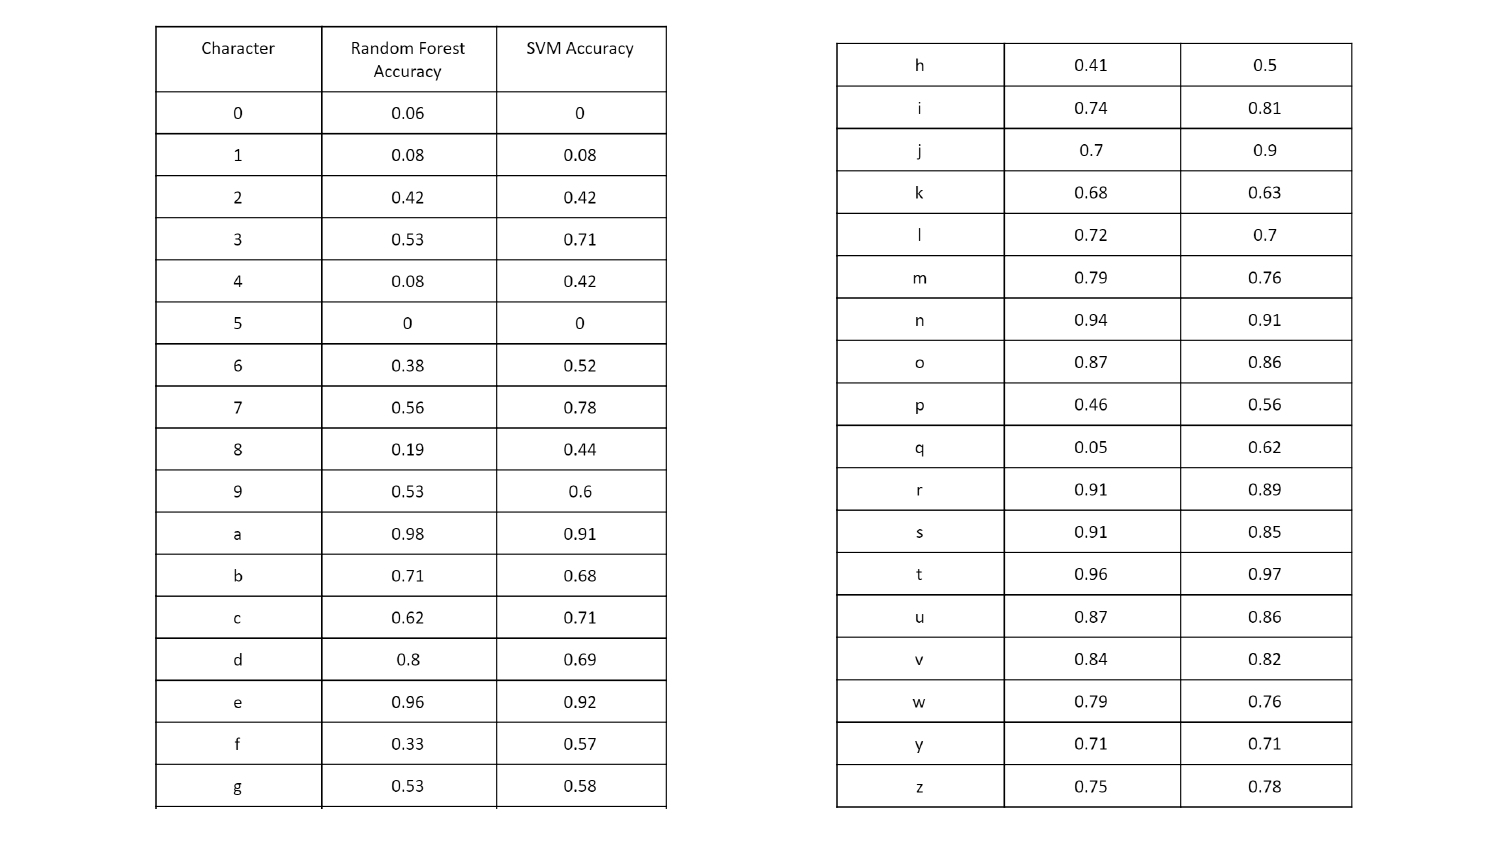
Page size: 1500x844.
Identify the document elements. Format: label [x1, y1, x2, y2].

picture [818, 24, 1378, 819]
picture [131, 14, 694, 809]
